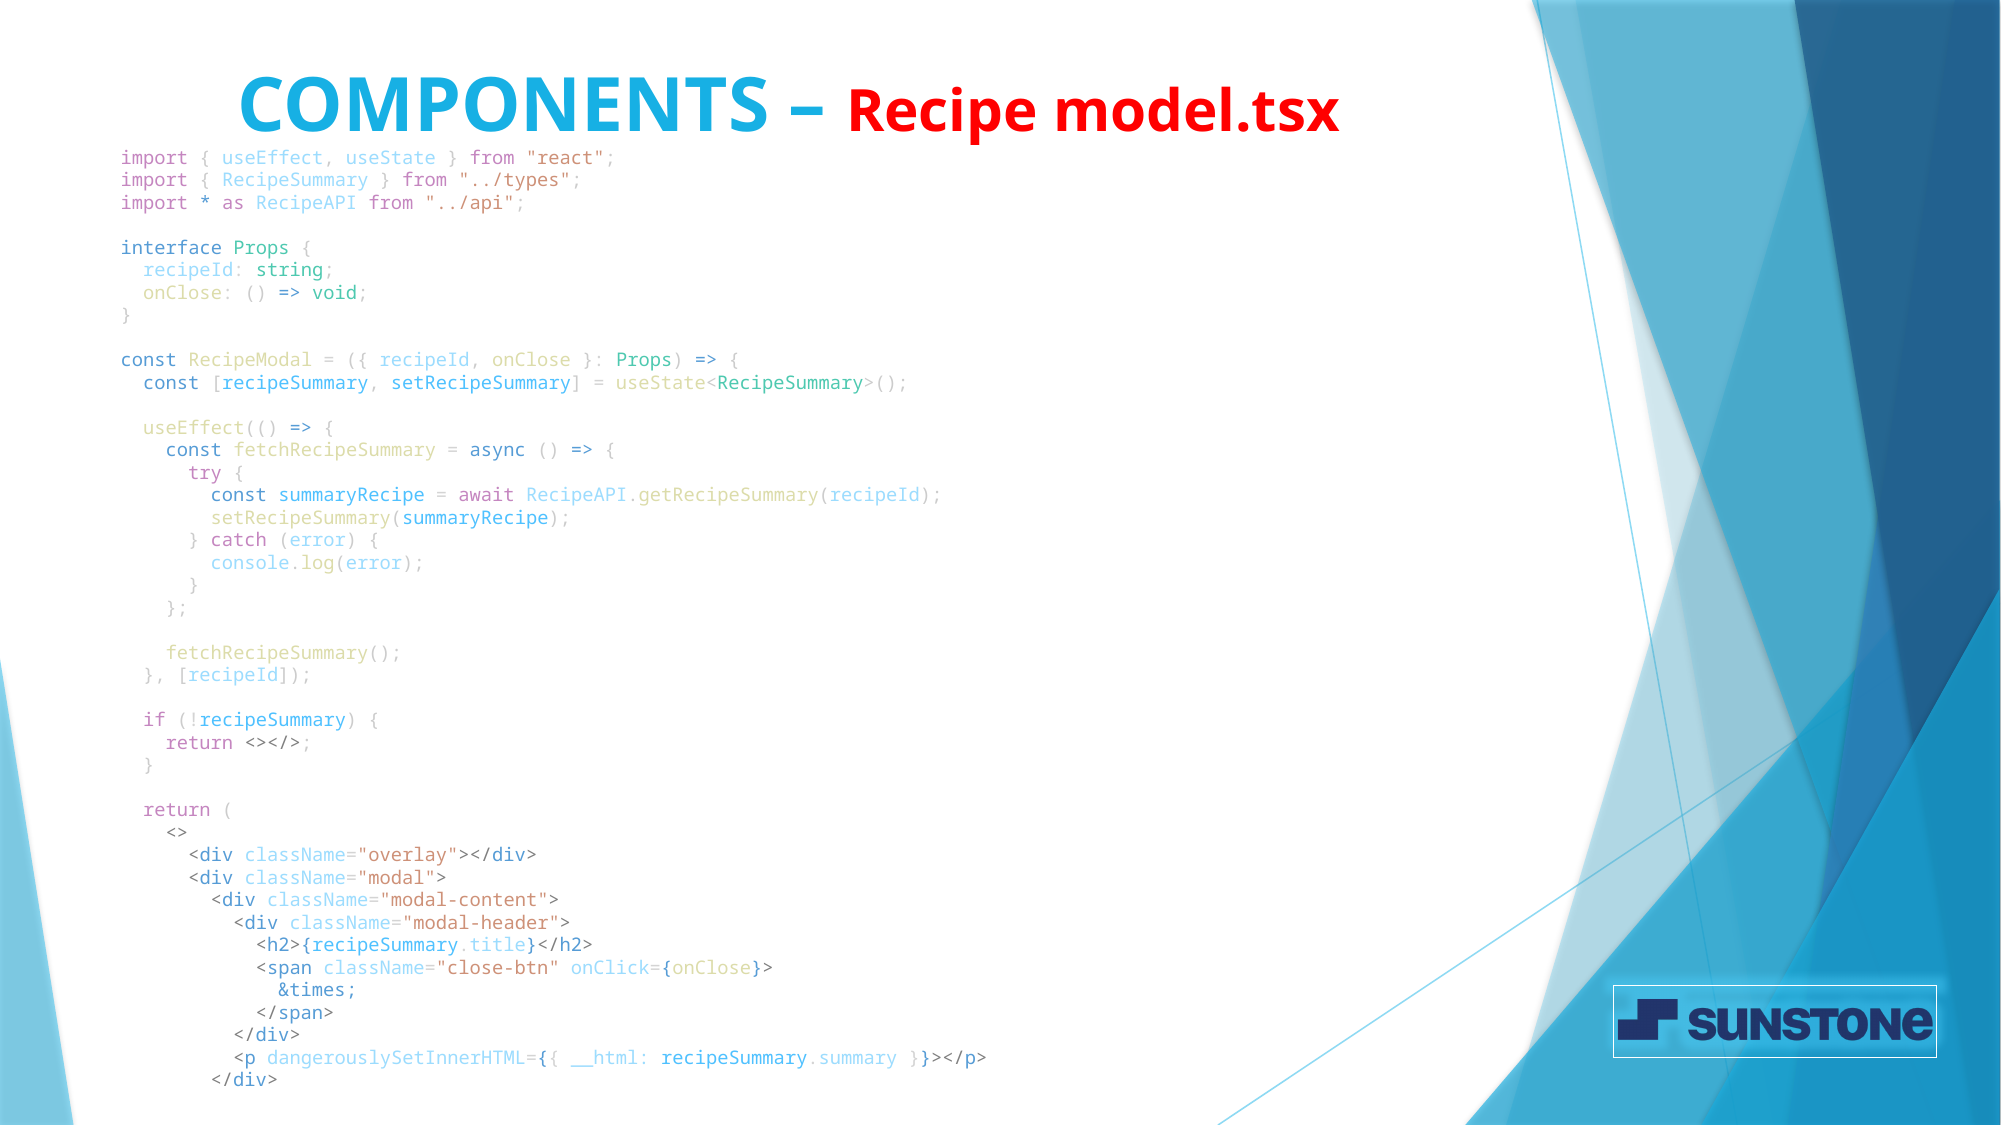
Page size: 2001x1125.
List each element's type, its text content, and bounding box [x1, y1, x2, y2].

title COMPONENTS – Recipe model.tsx [83, 48, 1494, 266]
picture [1612, 985, 1938, 1059]
text_box import { useEffect, useState } from "react"; import { RecipeSummary } from "../types"; import * as RecipeAPI from "../api"; interface Props { recipeId: string; onClose: () => void; } const RecipeModal = ({ recipeId, onClose }: Props) => { const [recipeSummary, setRecipeSummary] = useState<RecipeSummary>(); useEffect(() => { const fetchRecipeSummary = async () => { try { const summaryRecipe = await RecipeAPI.getRecipeSummary(recipeId); setRecipeSummary(summaryRecipe); } catch (error) { console.log(error); } }; fetchRecipeSummary(); }, [recipeId]); if (!recipeSummary) { return <></>; } return ( <> <div className="overlay"></div> <div className="modal"> <div className="modal-content"> <div className="modal-header"> <h2>{recipeSummary.title}</h2> <span className="close-btn" onClick={onClose}> &times; </span> </div> <p dangerouslySetInnerHTML={{ __html: recipeSummary.summary }}></p> </div> [105, 138, 1604, 1098]
